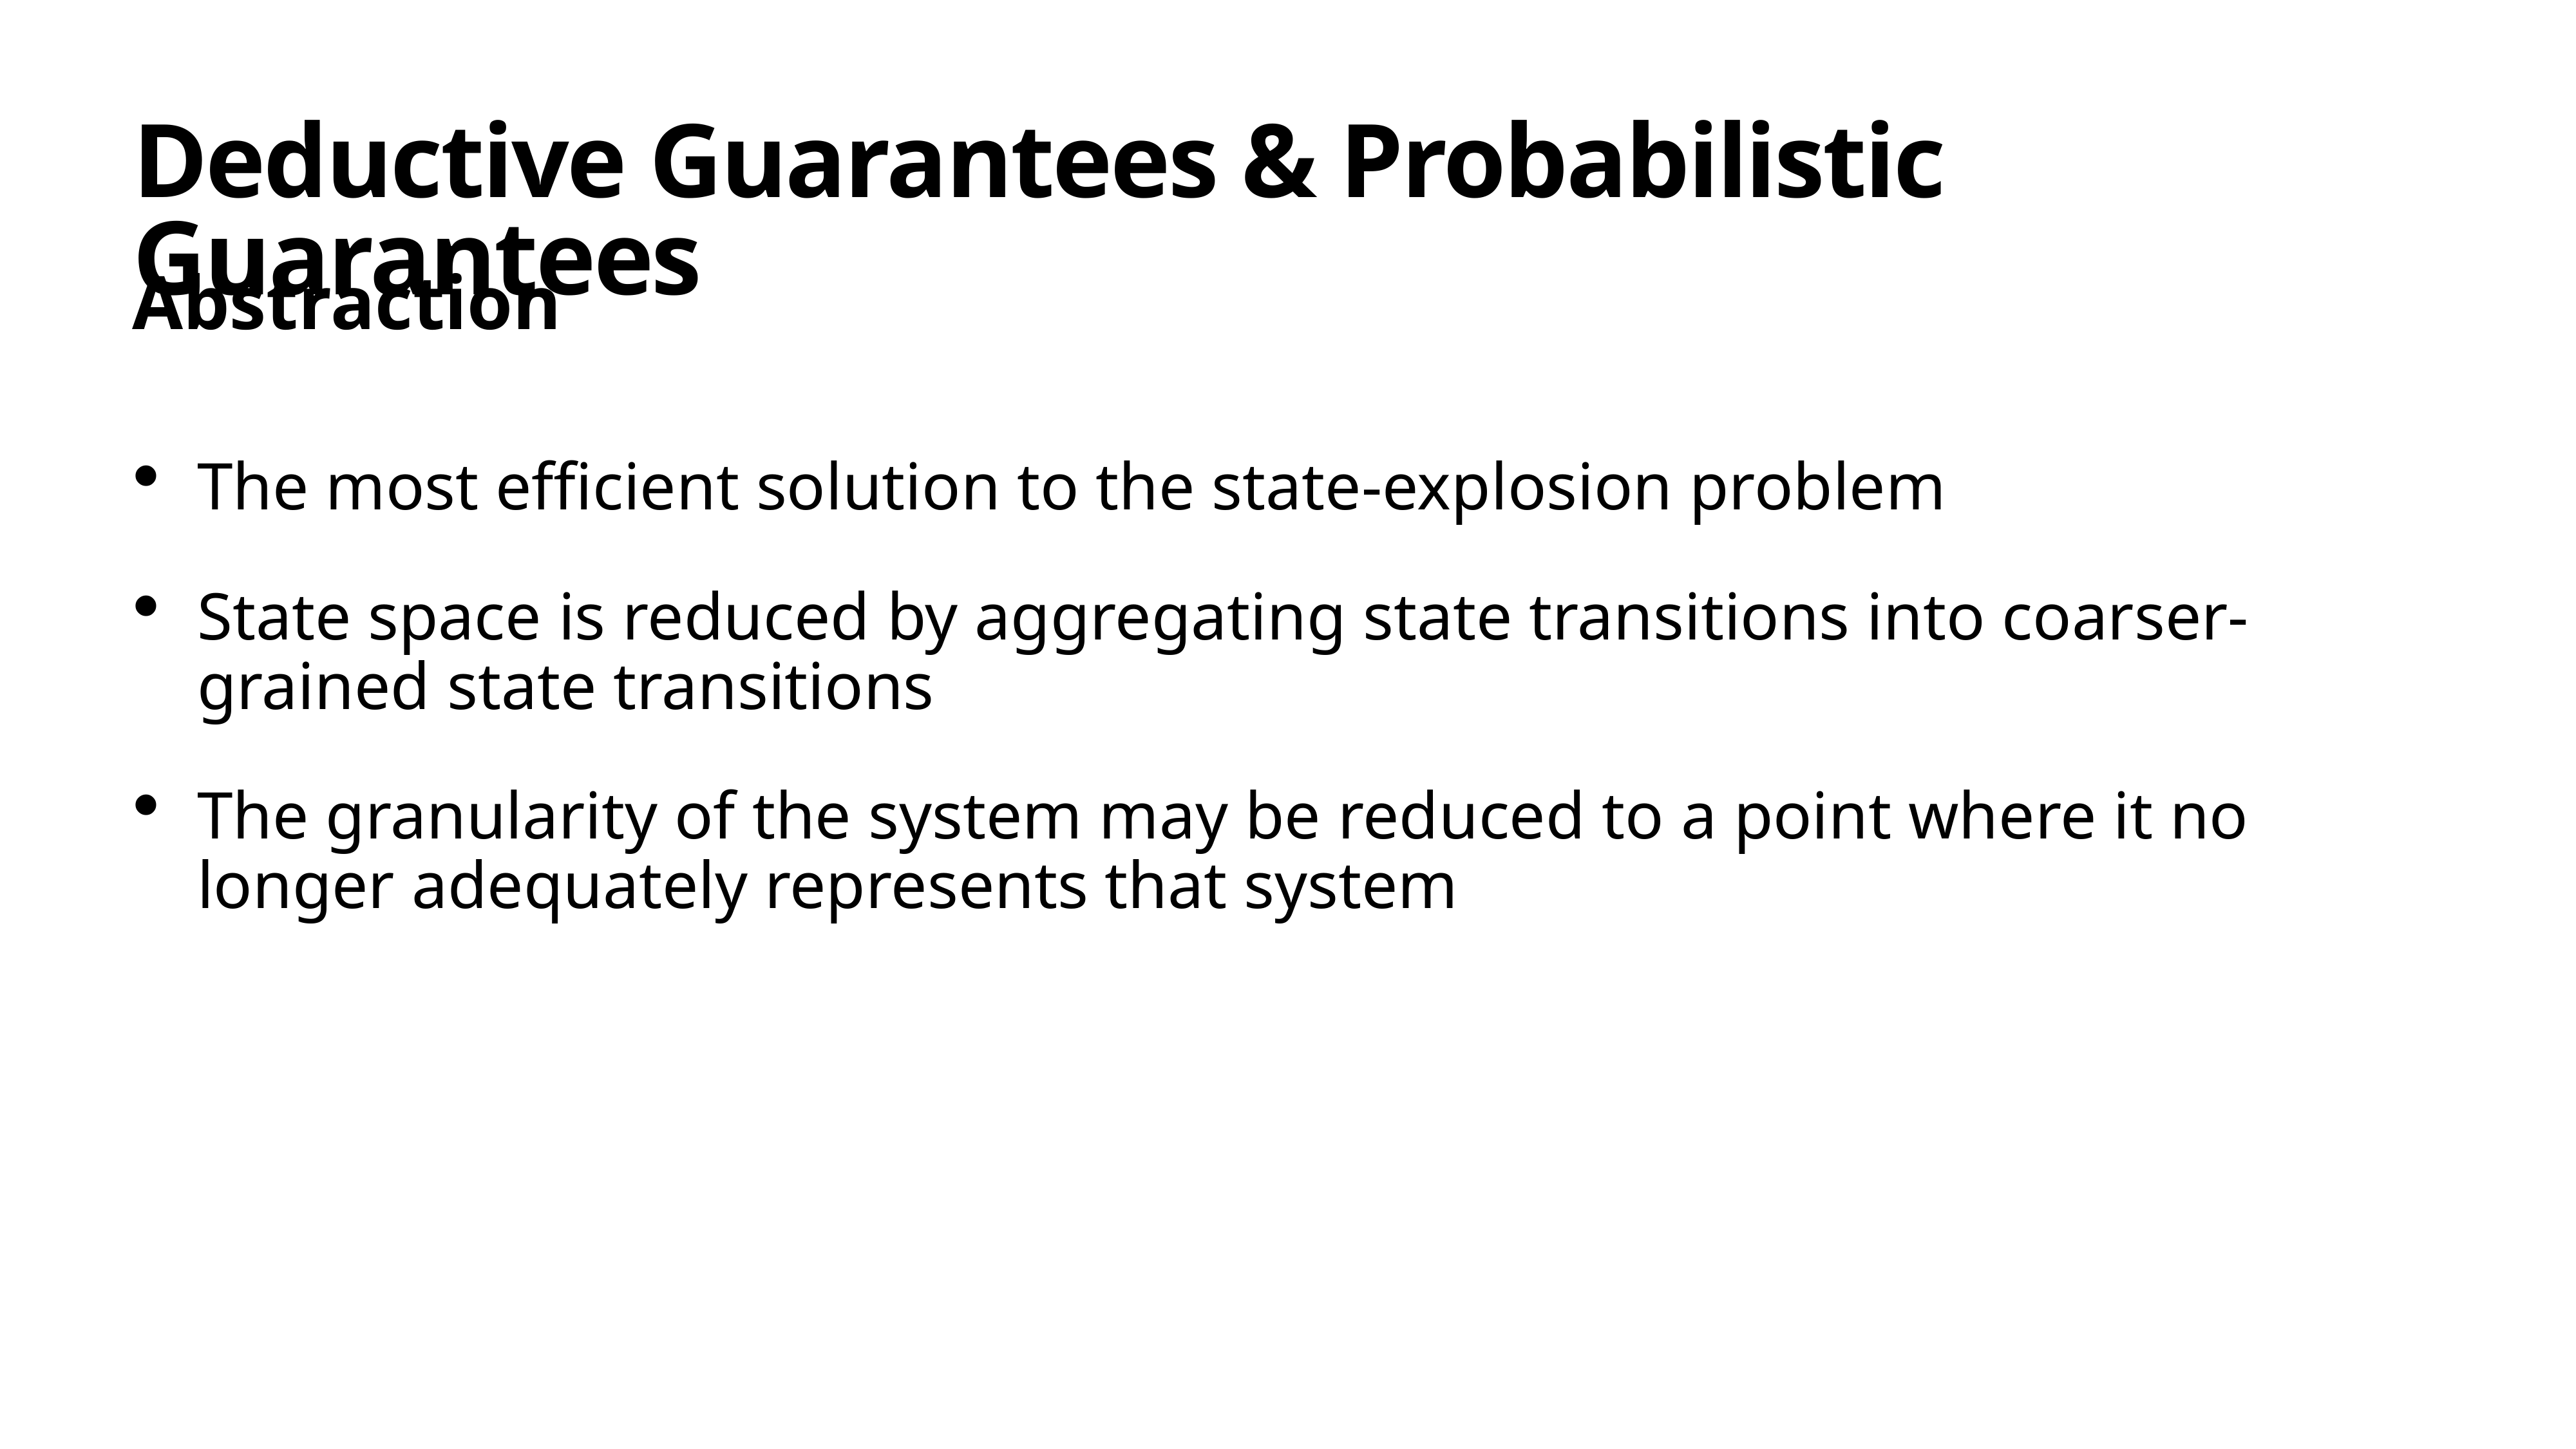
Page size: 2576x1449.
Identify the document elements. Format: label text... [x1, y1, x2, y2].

list Abstraction [127, 250, 2449, 350]
title Deductive Guarantees & Probabilistic Guarantees [127, 113, 2449, 250]
list The most efficient solution to the state-explosion problem State space is reduced by aggregating state transitions into coarser-grained state transitions The granularity of the system may be reduced to a point where it no longer adequately represents that system [127, 448, 2449, 1321]
